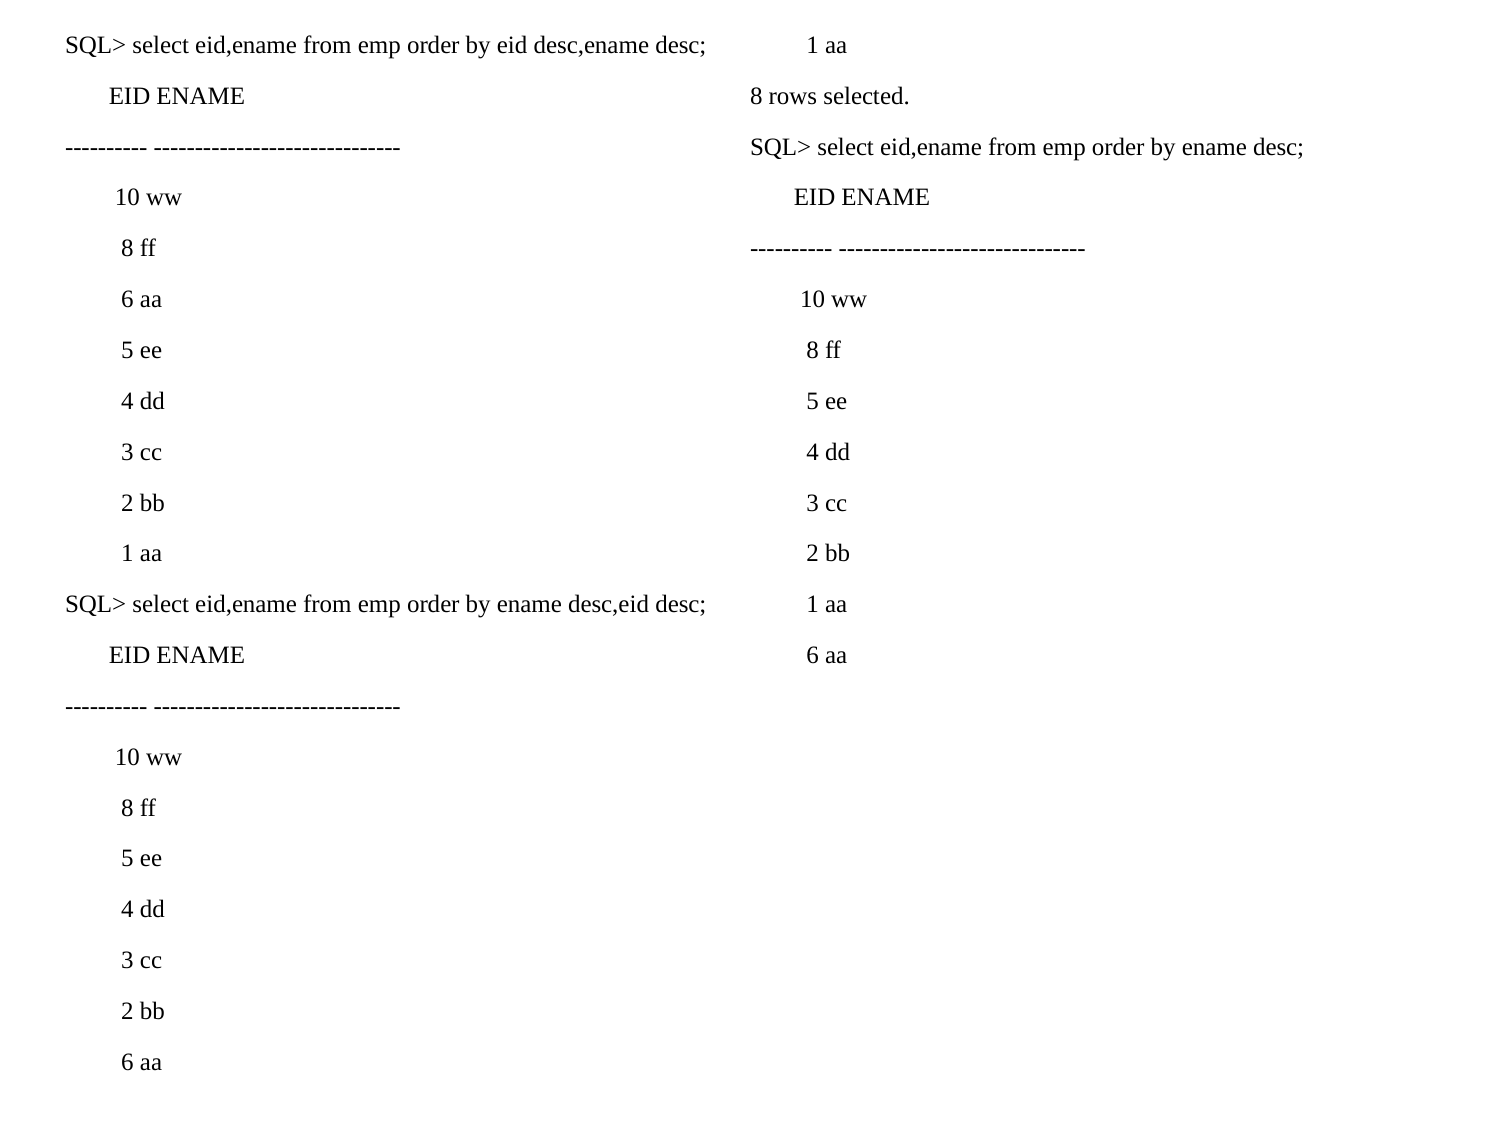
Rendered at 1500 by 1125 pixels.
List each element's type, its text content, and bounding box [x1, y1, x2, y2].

list SQL> select eid,ename from emp order by eid desc,ename desc; EID ENAME ---------- ------------------------------ 10 ww 8 ff 6 aa 5 ee 4 dd 3 cc 2 bb 1 aa SQL> select eid,ename from emp order by ename desc,eid desc; EID ENAME ---------- ------------------------------ 10 ww 8 ff 5 ee 4 dd 3 cc 2 bb 6 aa 1 aa 8 rows selected. SQL> select eid,ename from emp order by ename desc; EID ENAME ---------- ------------------------------ 10 ww 8 ff 5 ee 4 dd 3 cc 2 bb 1 aa 6 aa [50, 0, 1450, 1125]
